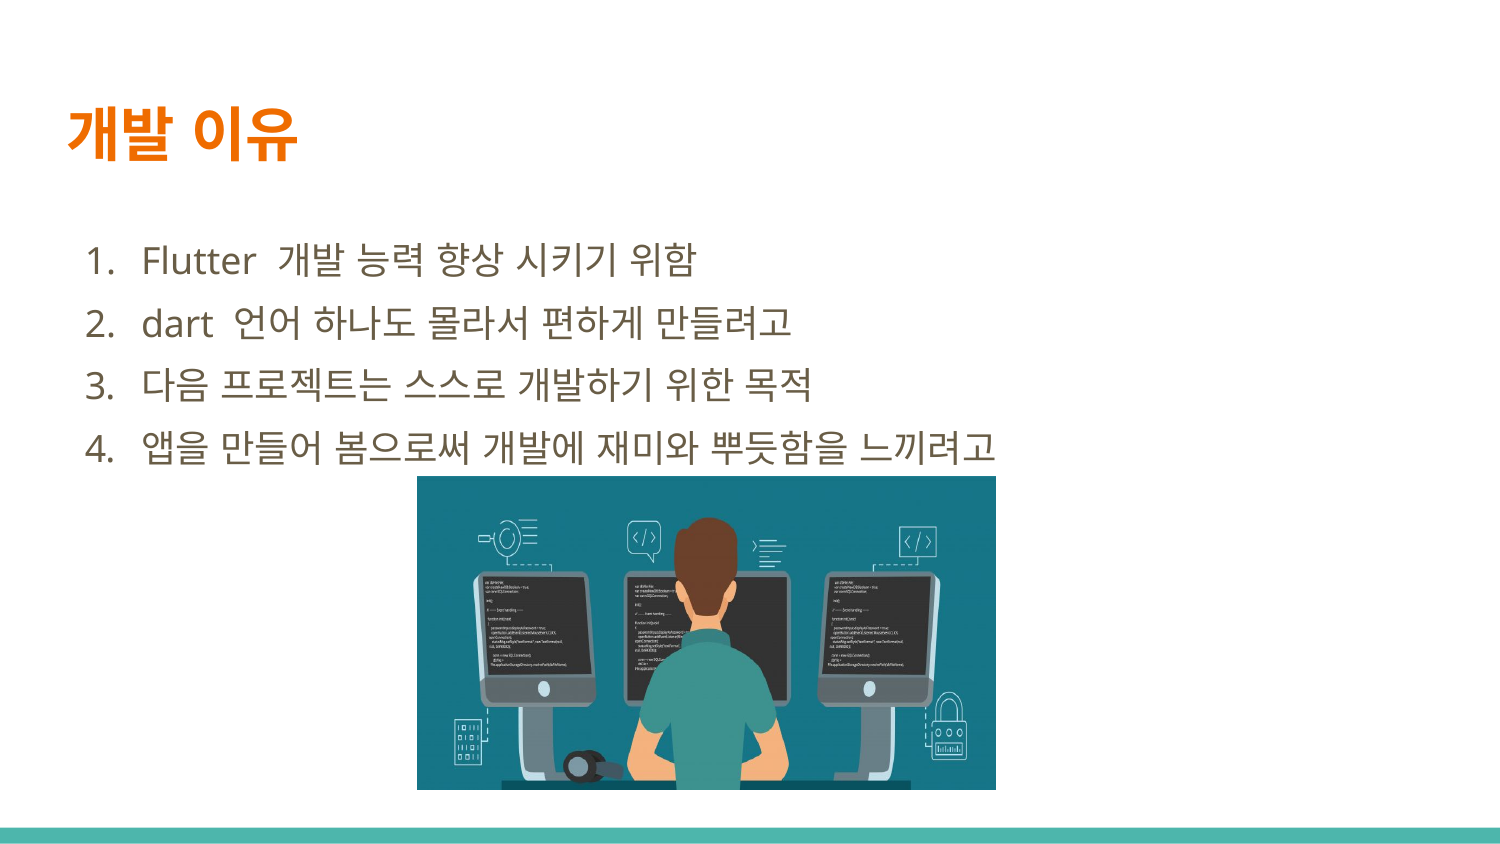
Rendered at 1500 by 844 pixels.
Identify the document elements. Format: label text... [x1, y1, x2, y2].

list Flutter 개발 능력 향상 시키기 위함 dart 언어 하나도 몰라서 편하게 만들려고 다음 프로젝트는 스스로 개발하기 위한 목적 앱을 만들어 봄으로써 개발에 재미와 뿌듯함을 느끼려고 [51, 207, 1449, 750]
title 개발 이유 [51, 72, 1449, 189]
picture [416, 476, 997, 791]
